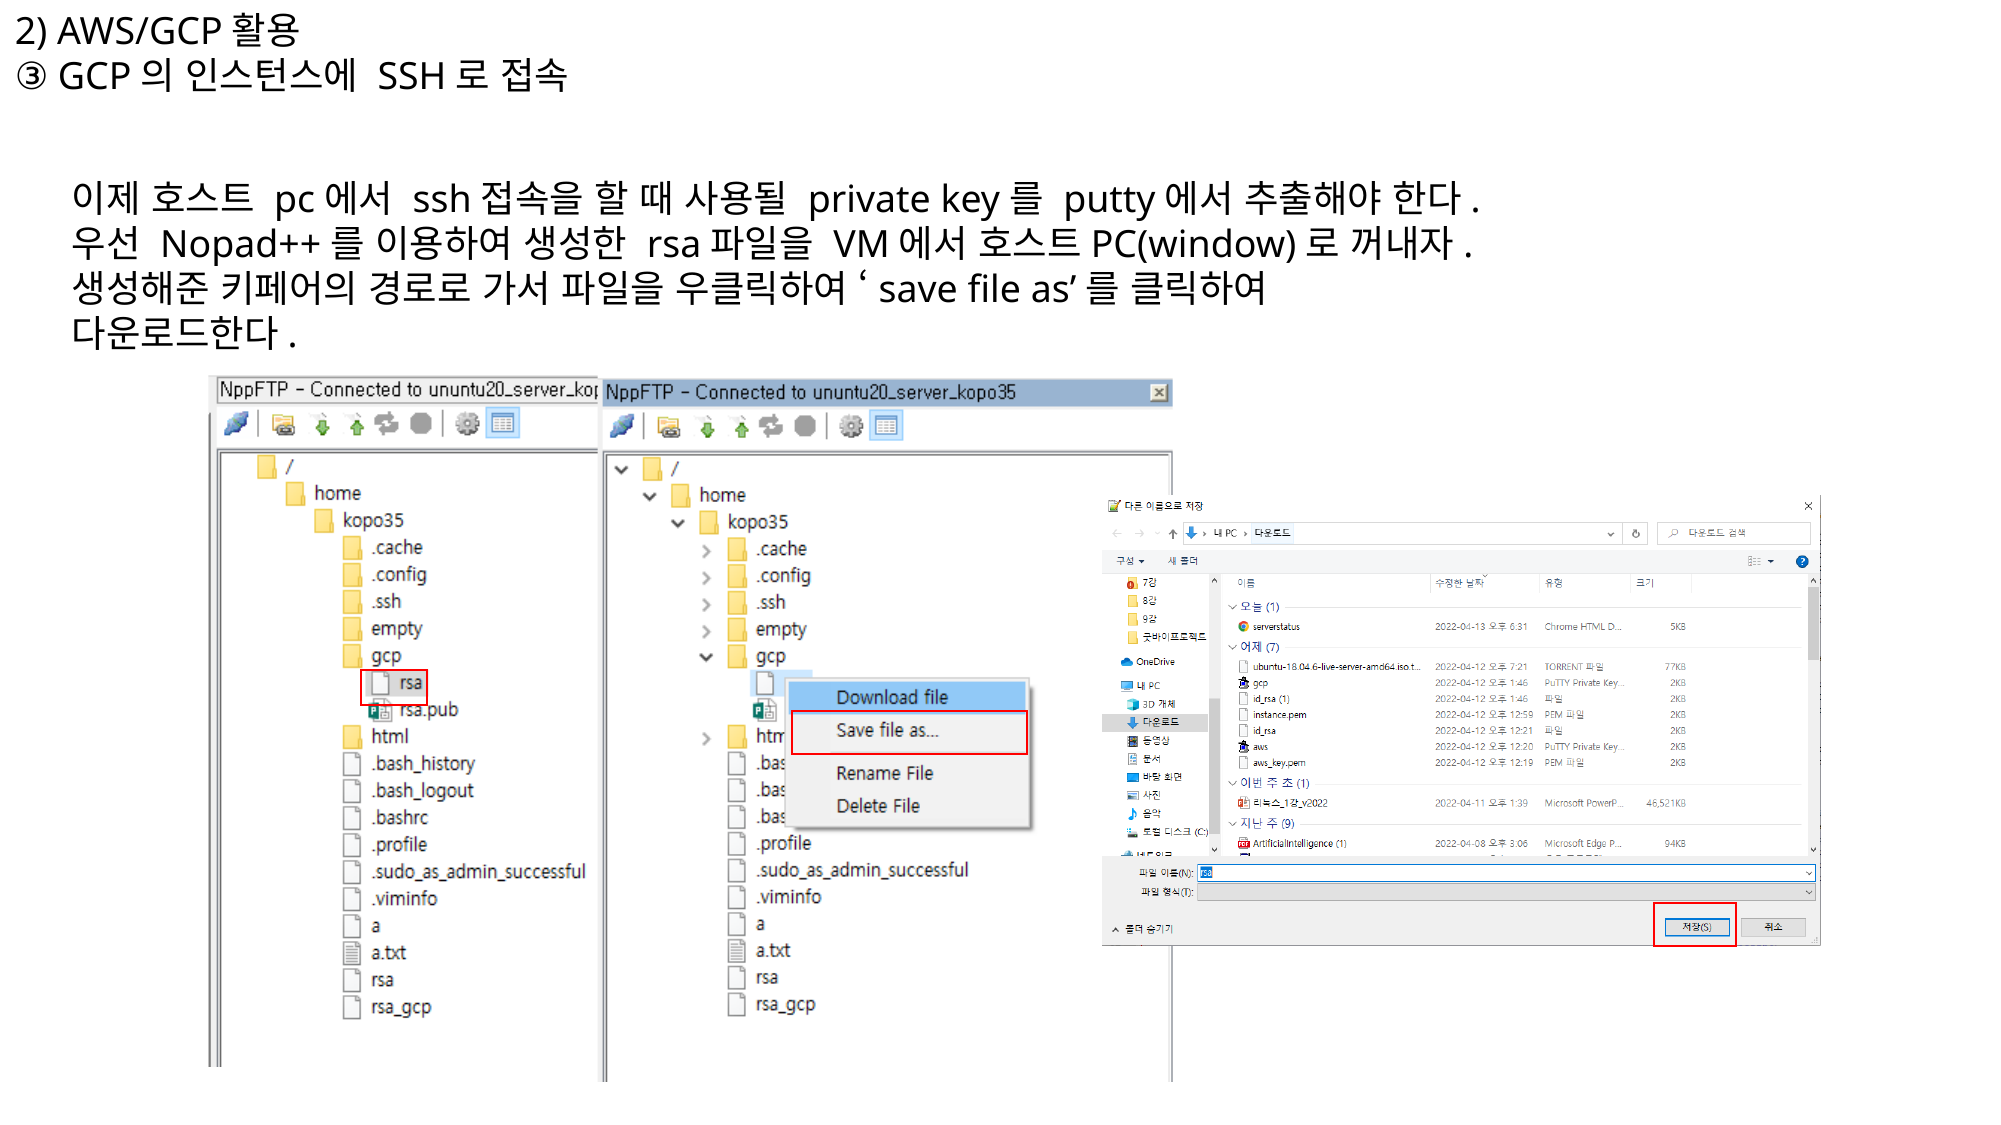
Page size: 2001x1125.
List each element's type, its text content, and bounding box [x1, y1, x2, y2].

picture [208, 374, 1821, 1082]
text_box 이제 호스트 pc에서 ssh접속을 할 때 사용될 private key를 putty에서 추출해야 한다. 우선 Nopad++를 이용하여 생성한 rsa파일을 VM에서 호스트PC(window)로 꺼내자. 생성해준 키페어의 경로로 가서 파일을 우클릭하여 ‘save file as’를 클릭하여 다운로드한다. [56, 168, 1496, 453]
text_box 2) AWS/GCP활용 ③ GCP의 인스턴스에 SSH로 접속 [0, 0, 1000, 105]
